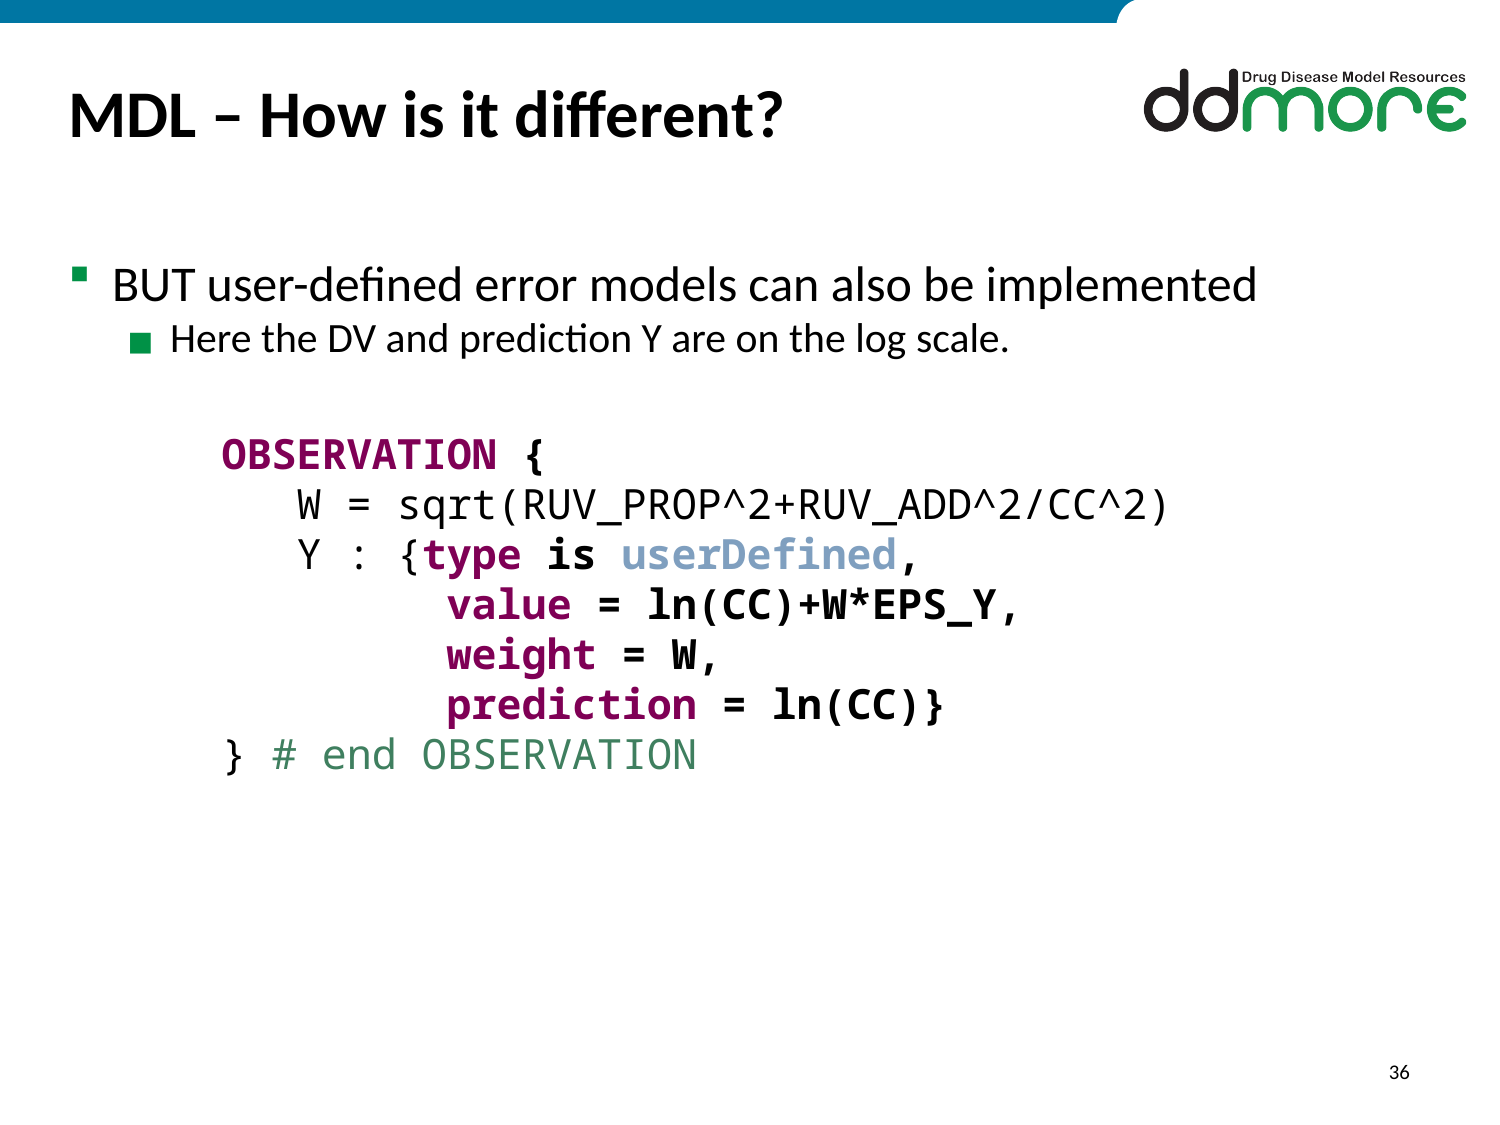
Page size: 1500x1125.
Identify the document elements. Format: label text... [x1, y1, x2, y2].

title MDL – How is it different? [53, 40, 1105, 181]
slide_number 36 [1304, 1051, 1426, 1125]
picture [1139, 66, 1476, 134]
list BUT user-defined error models can also be implemented Here the DV and prediction Y are on the log scale. [53, 243, 1425, 384]
text_box OBSERVATION { W = sqrt(RUV_PROP^2+RUV_ADD^2/CC^2) Y : {type is userDefined, value = ln(CC)+W*EPS_Y, weight = W, prediction = ln(CC)} } # end OBSERVATION [182, 420, 1250, 786]
